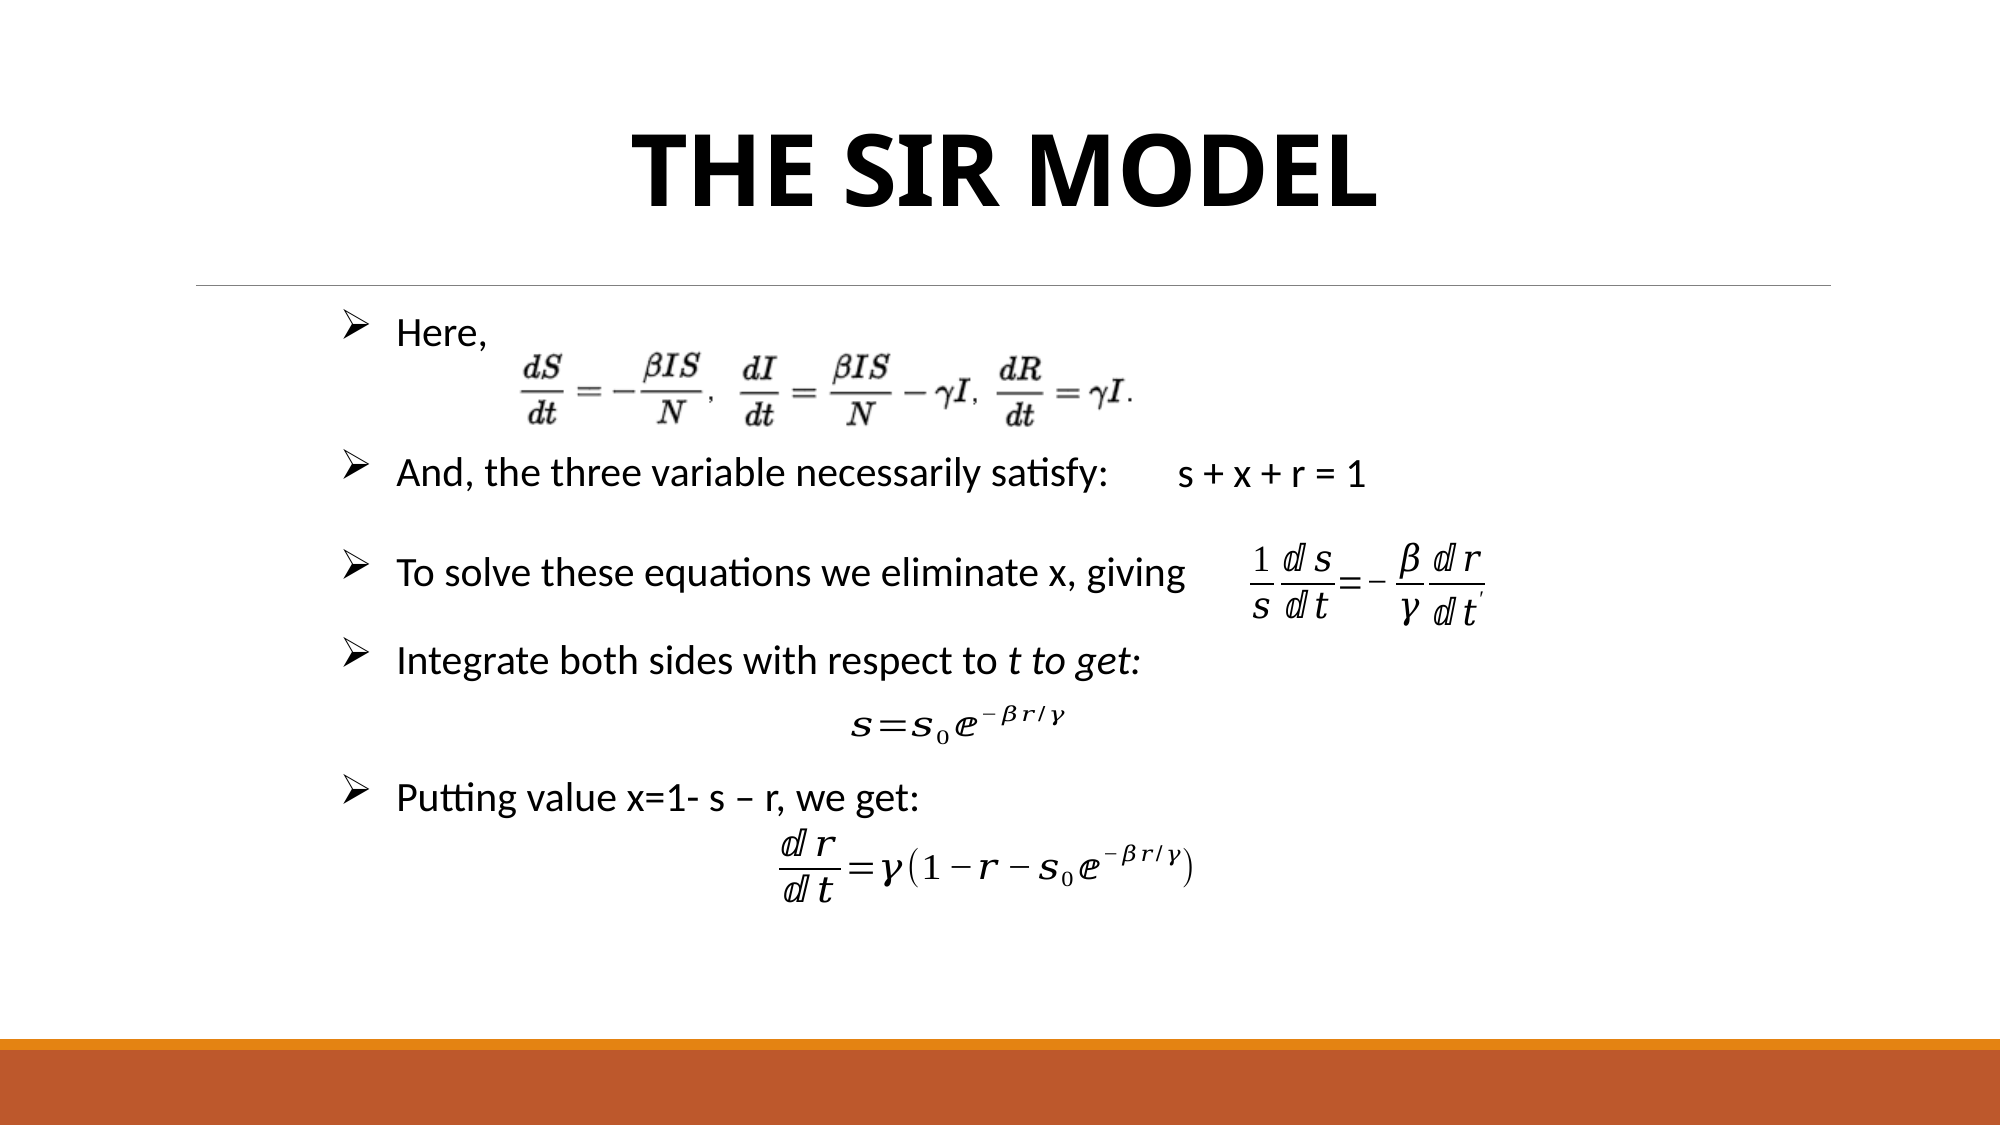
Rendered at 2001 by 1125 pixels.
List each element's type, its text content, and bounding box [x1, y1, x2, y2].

text_box Putting value x=1- s – r, we get: [324, 762, 1488, 838]
text_box Integrate both sides with respect to t to get: [324, 624, 1488, 700]
text_box And, the three variable necessarily satisfy: [324, 437, 1488, 513]
text_box Here, [324, 297, 925, 375]
text_box THE SIR MODEL [179, 47, 1830, 235]
text_box s + x + r = 1 [1177, 446, 1368, 497]
text_box To solve these equations we eliminate x, giving [324, 537, 1488, 613]
picture [505, 340, 1139, 440]
